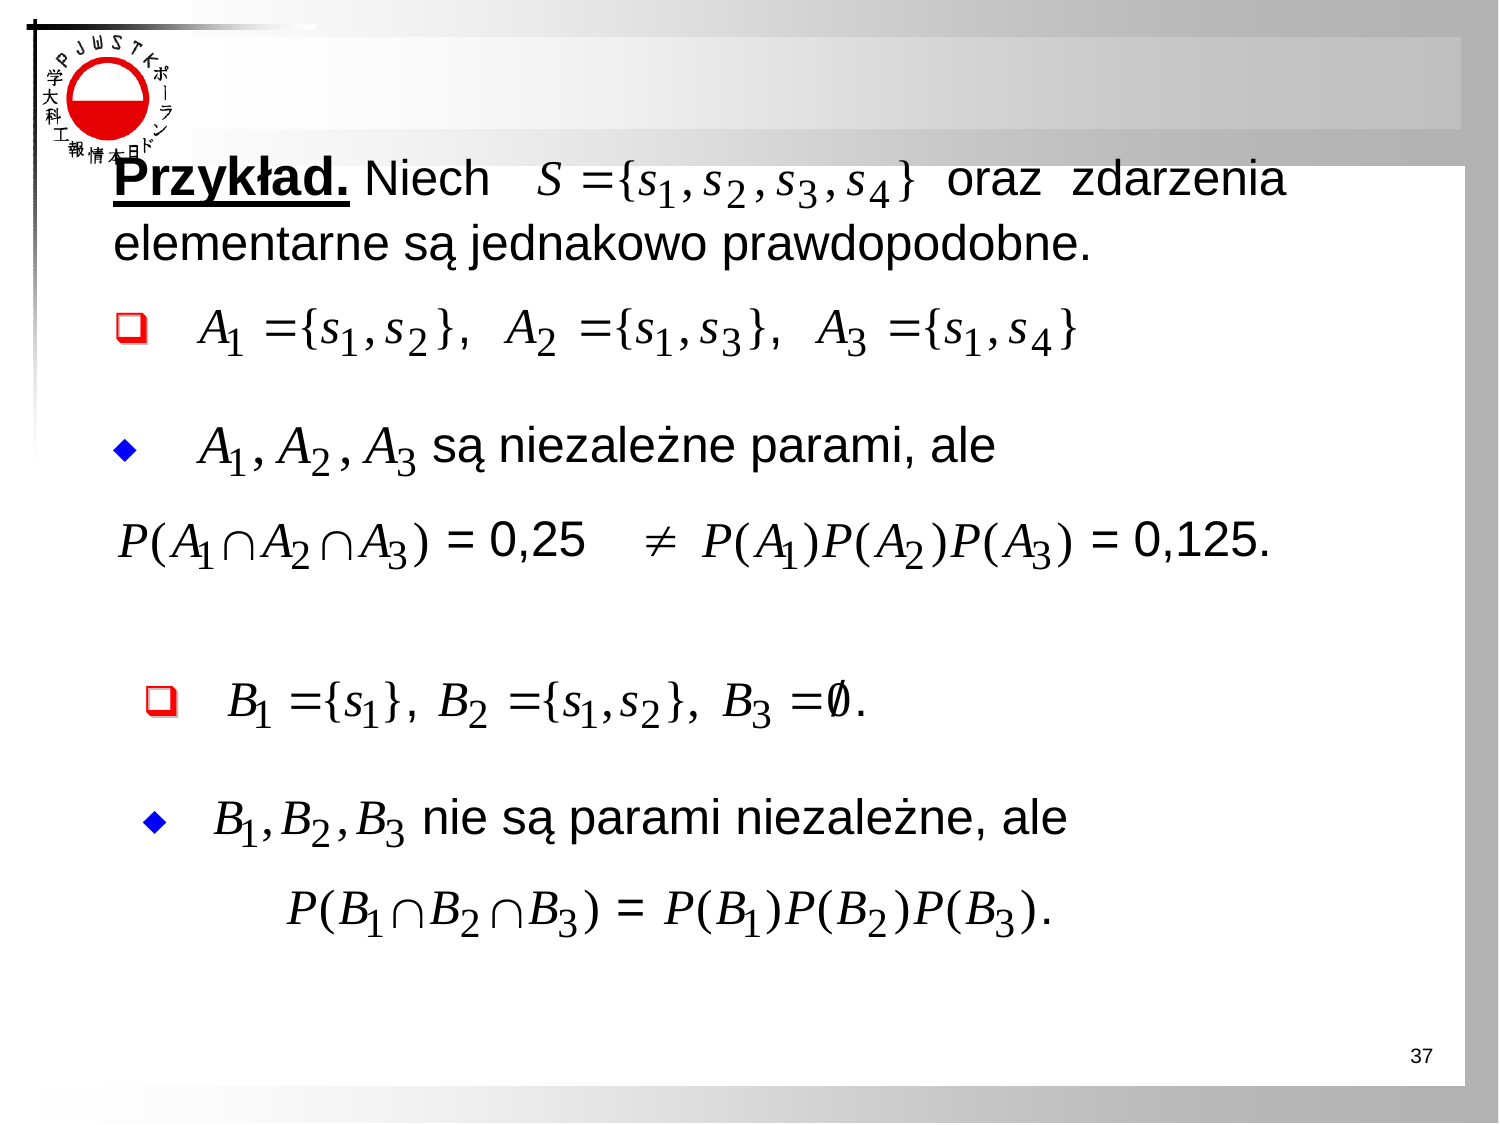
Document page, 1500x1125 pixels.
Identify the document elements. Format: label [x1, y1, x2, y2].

text_box [142, 644, 1460, 1108]
text_box [112, 119, 1454, 672]
